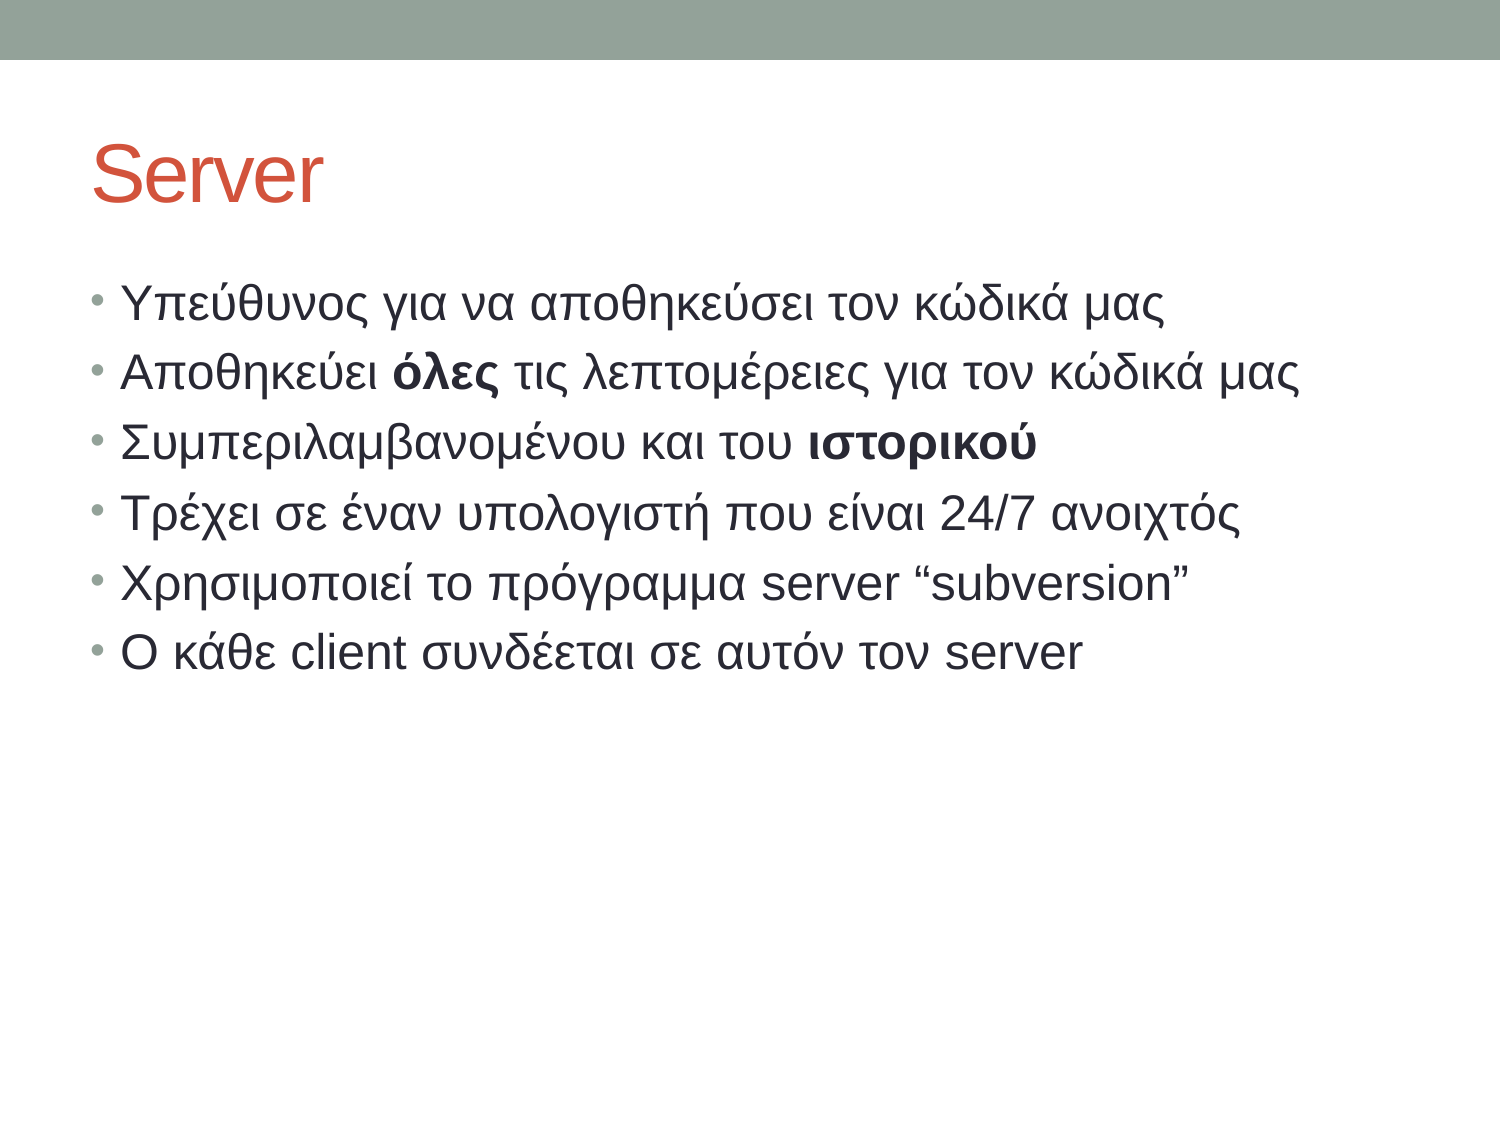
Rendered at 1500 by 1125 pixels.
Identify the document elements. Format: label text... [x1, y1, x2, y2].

list Υπεύθυνος για να αποθηκεύσει τον κώδικά μας Αποθηκεύει όλες τις λεπτομέρειες για τον κώδικά μας Συμπεριλαμβανομένου και του ιστορικού Τρέχει σε έναν υπολογιστή που είναι 24/7 ανοιχτός Χρησιμοποιεί το πρόγραμμα server “subversion” Ο κάθε client συνδέεται σε αυτόν τον server [75, 262, 1425, 1063]
title Server [75, 87, 1425, 250]
